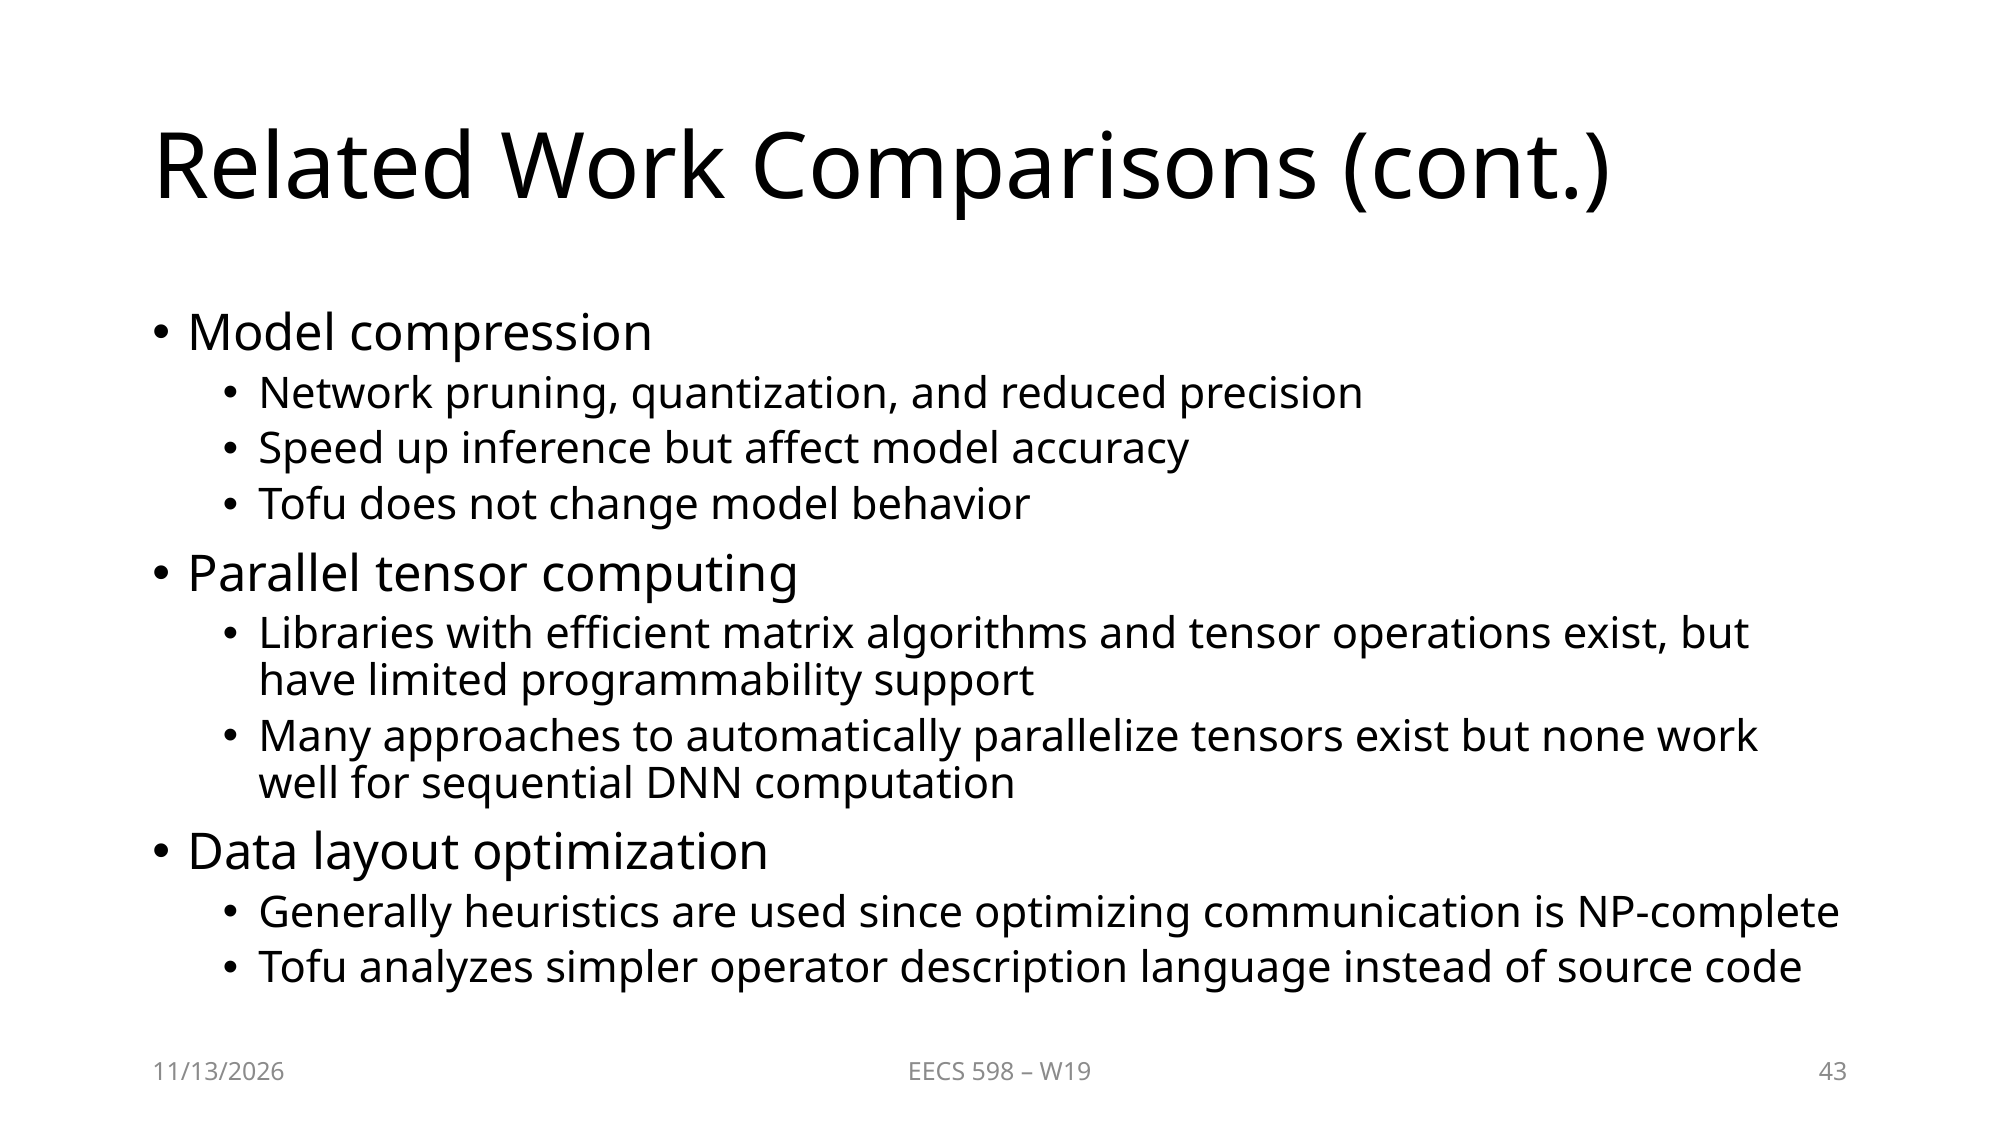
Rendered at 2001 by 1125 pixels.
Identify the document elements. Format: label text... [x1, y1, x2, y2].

title Related Work Comparisons (cont.) [137, 59, 1863, 278]
slide_number 43 [1412, 1042, 1863, 1103]
footer EECS 598 – W19 [662, 1042, 1338, 1103]
list Model compression Network pruning, quantization, and reduced precision Speed up inference but affect model accuracy Tofu does not change model behavior Parallel tensor computing Libraries with efficient matrix algorithms and tensor operations exist, but have limited programmability support Many approaches to automatically parallelize tensors exist but none work well for sequential DNN computation Data layout optimization Generally heuristics are used since optimizing communication is NP-complete Tofu analyzes simpler operator description language instead of source code [137, 299, 1863, 1014]
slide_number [137, 1042, 588, 1103]
